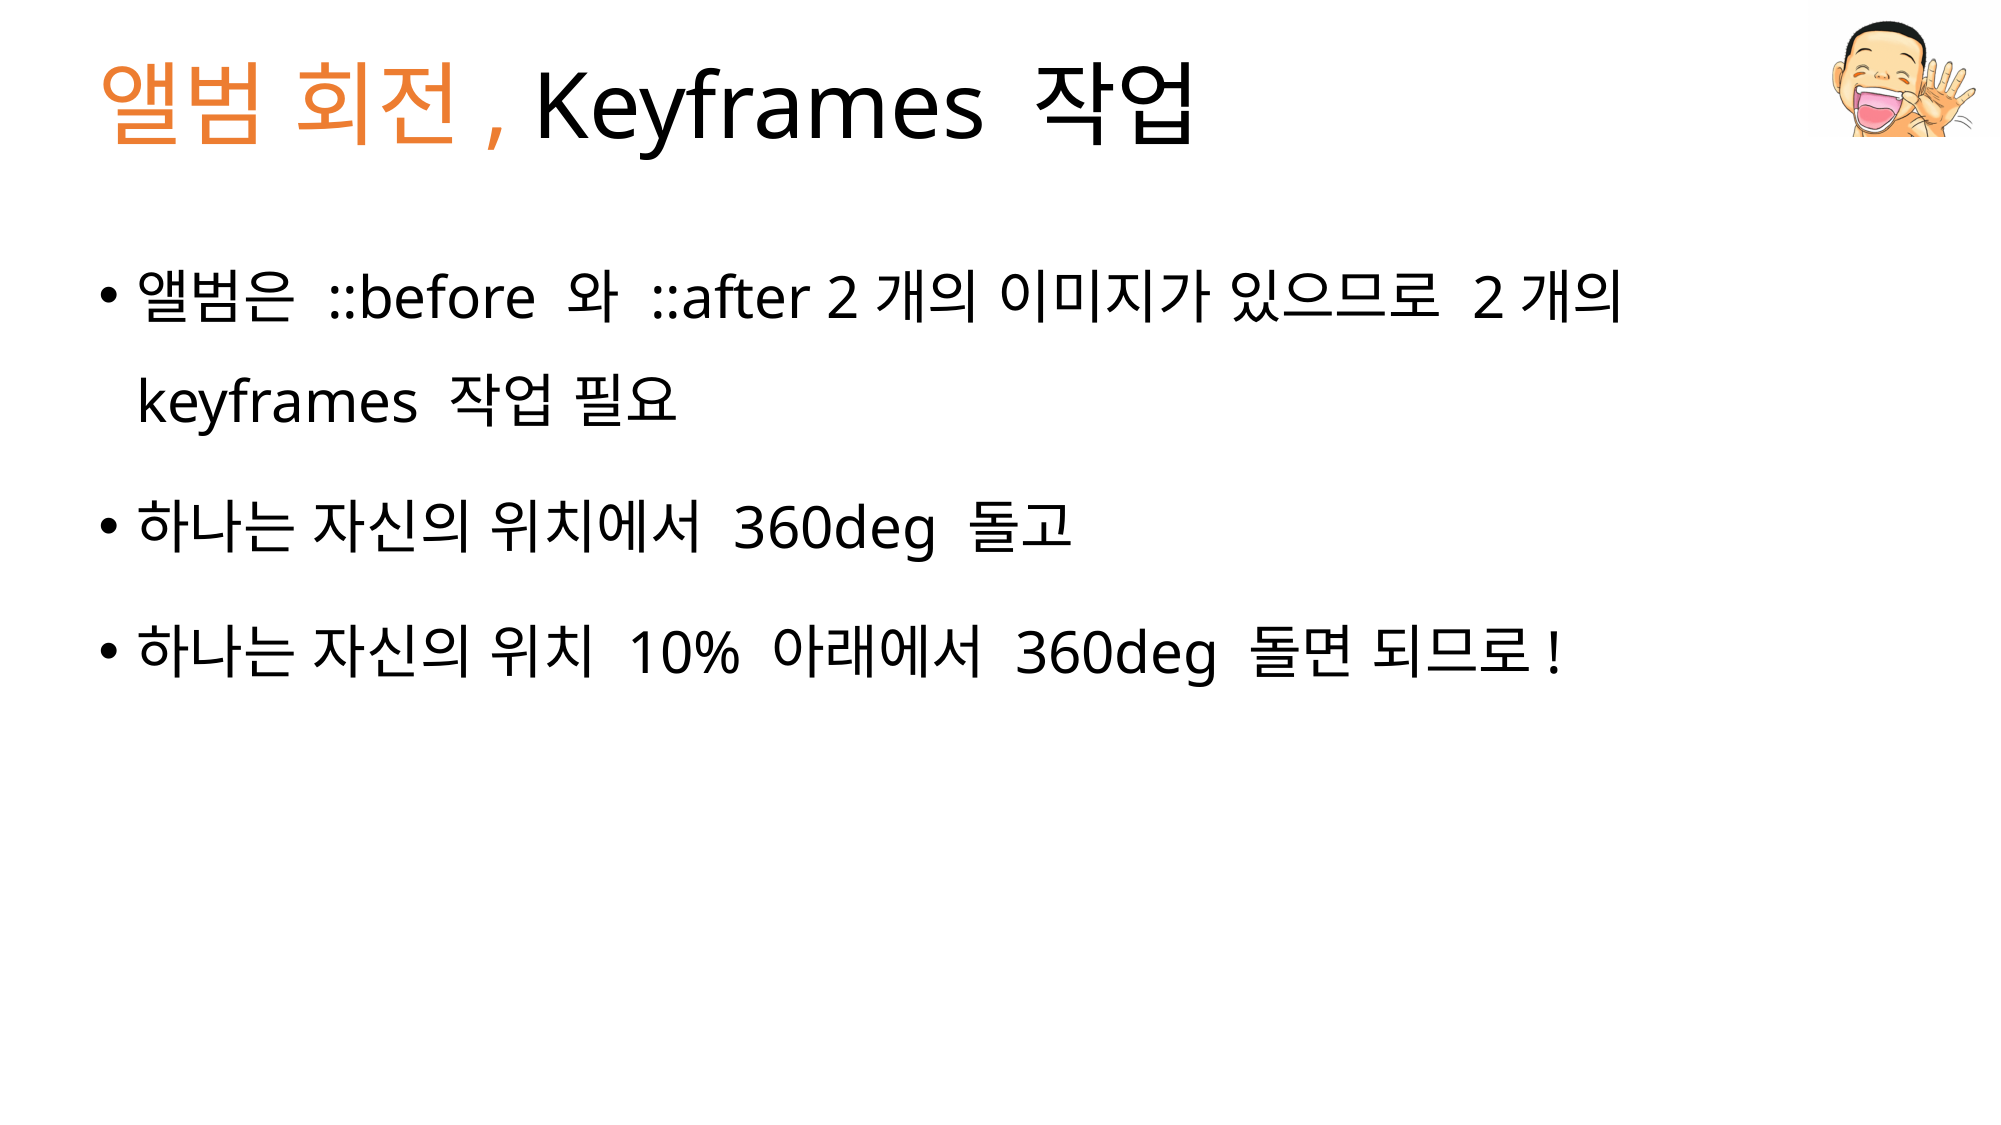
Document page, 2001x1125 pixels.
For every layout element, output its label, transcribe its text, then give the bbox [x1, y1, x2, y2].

picture [1931, 0, 2000, 137]
title 앨범 회전, Keyframes 작업 [83, 0, 1931, 217]
list 앨범은 ::before 와 ::after 2개의 이미지가 있으므로 2개의 keyframes 작업 필요 하나는 자신의 위치에서 360deg 돌고 하나는 자신의 위치 10% 아래에서 360deg 돌면 되므로! [83, 217, 1931, 1085]
